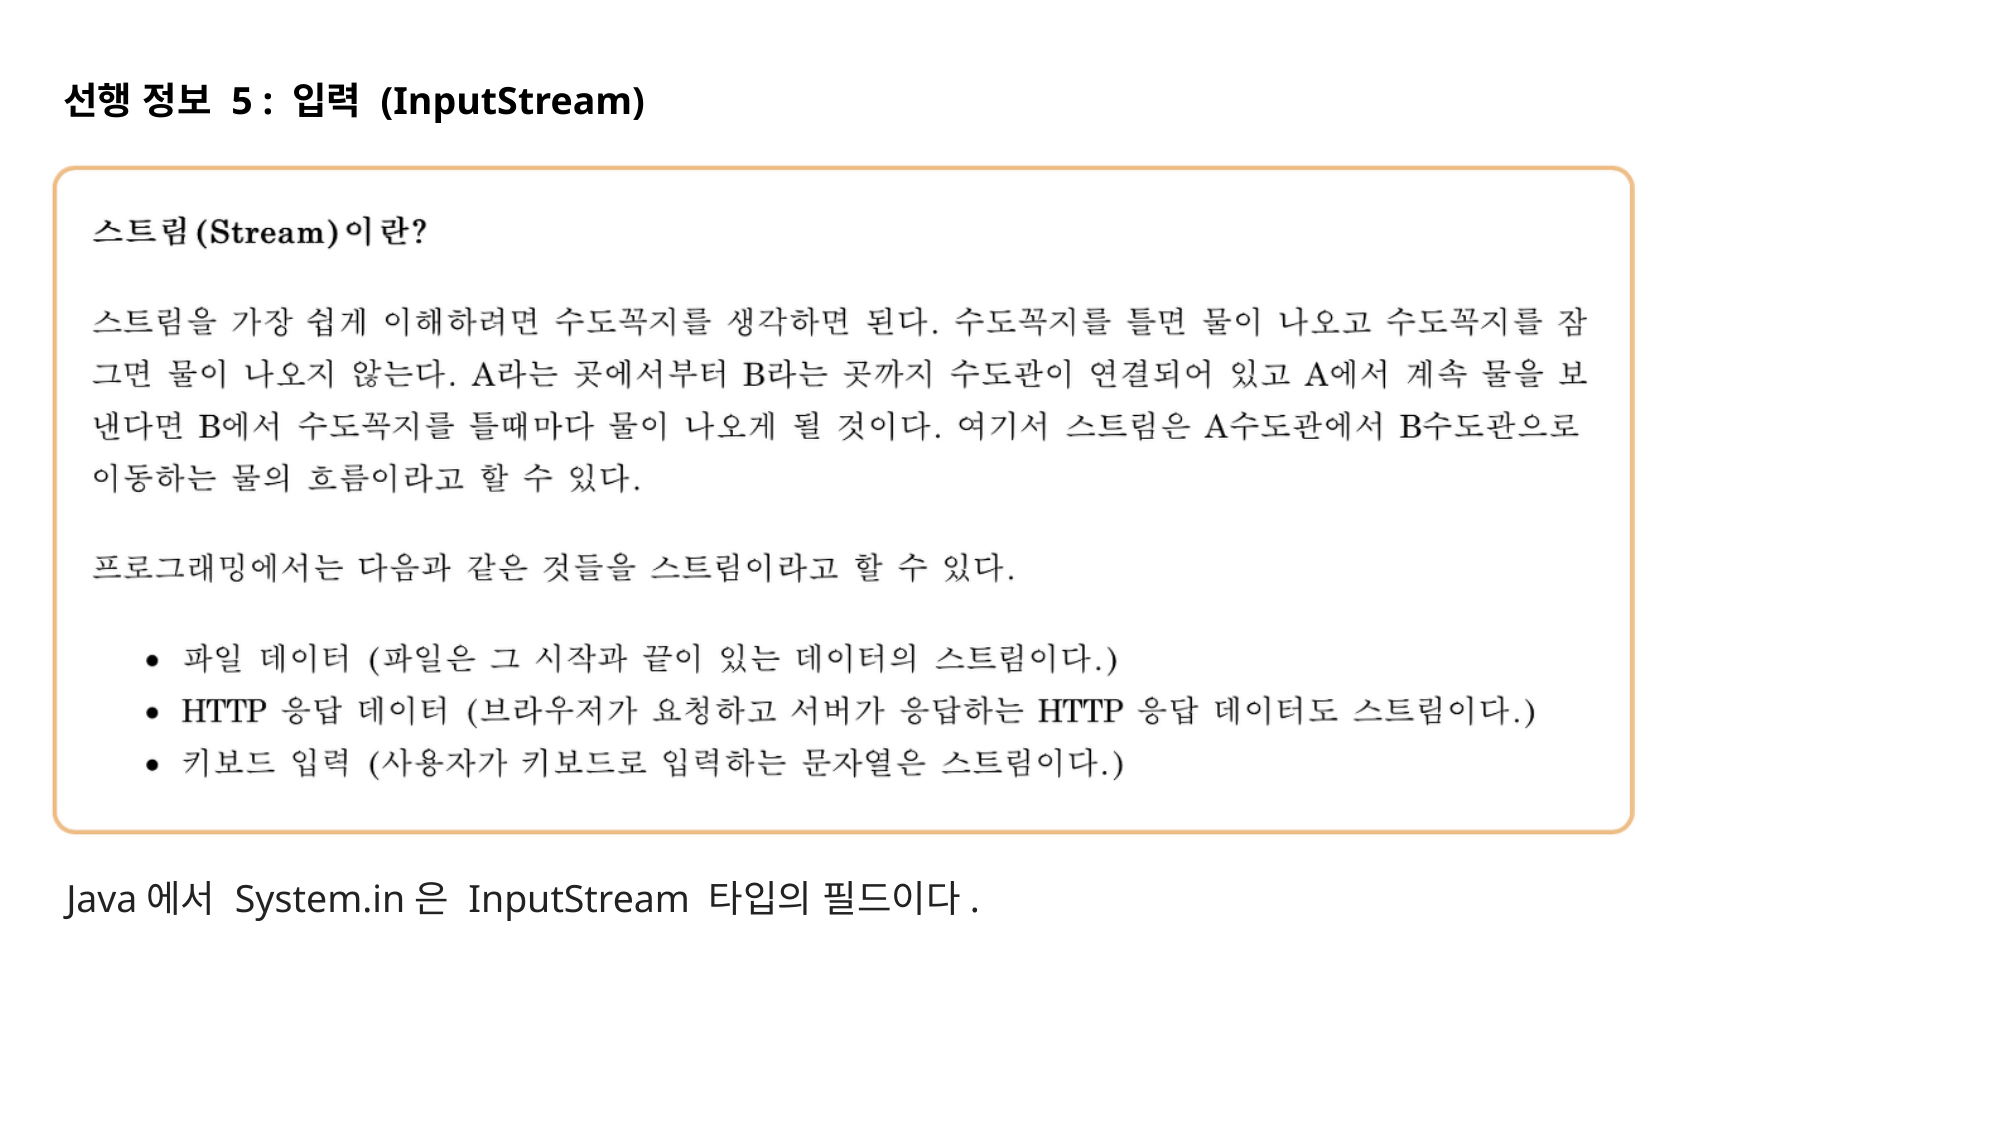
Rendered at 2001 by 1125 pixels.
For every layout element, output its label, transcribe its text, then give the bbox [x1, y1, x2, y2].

text_box Java에서 System.in은 InputStream 타입의 필드이다. [51, 867, 1052, 928]
text_box 선행 정보 5 : 입력 (InputStream) [48, 70, 660, 130]
picture [39, 151, 1654, 847]
